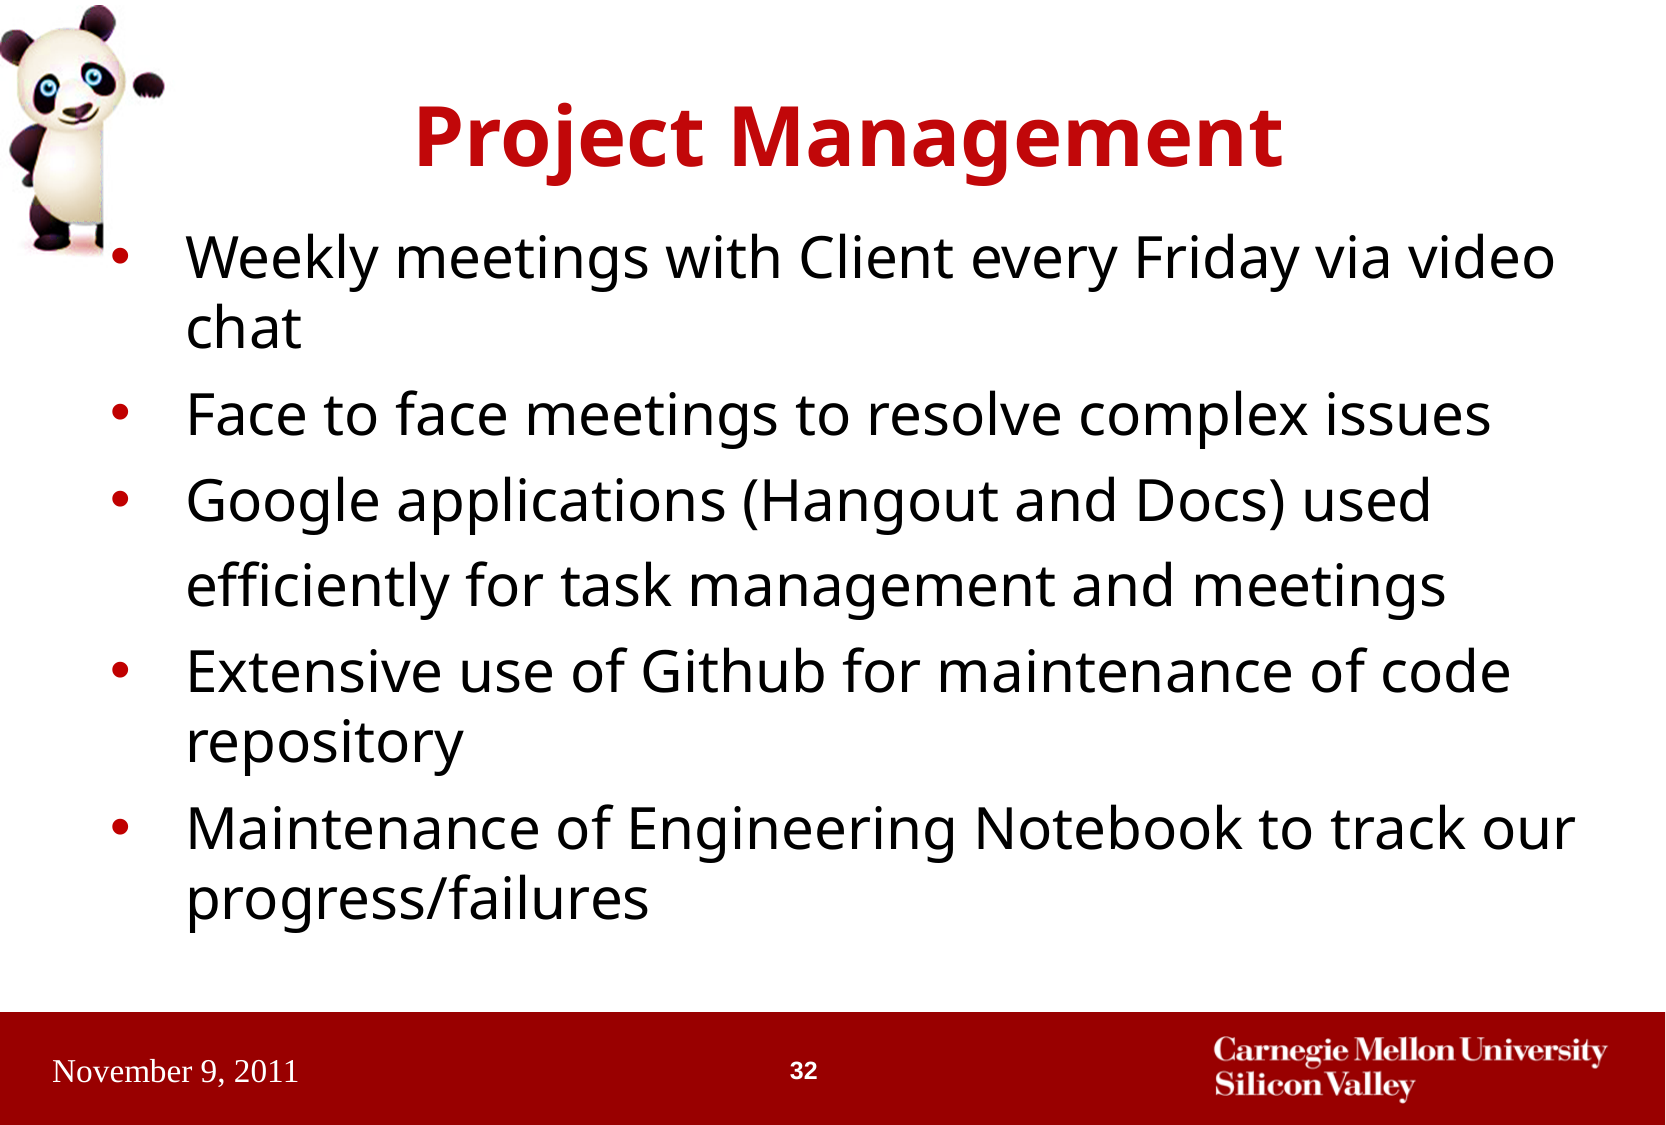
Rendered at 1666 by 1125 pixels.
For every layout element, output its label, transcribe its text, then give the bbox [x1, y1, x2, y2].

slide_number 32 [751, 1047, 833, 1125]
picture [0, 5, 205, 268]
list Weekly meetings with Client every Friday via video chat Face to face meetings to resolve complex issues Google applications (Hangout and Docs) used efficiently for task management and meetings Extensive use of Github for maintenance of code repository Maintenance of Engineering Notebook to track our progress/failures [95, 212, 1596, 975]
title Project Management [102, 75, 1596, 188]
picture [0, 1012, 1666, 1125]
